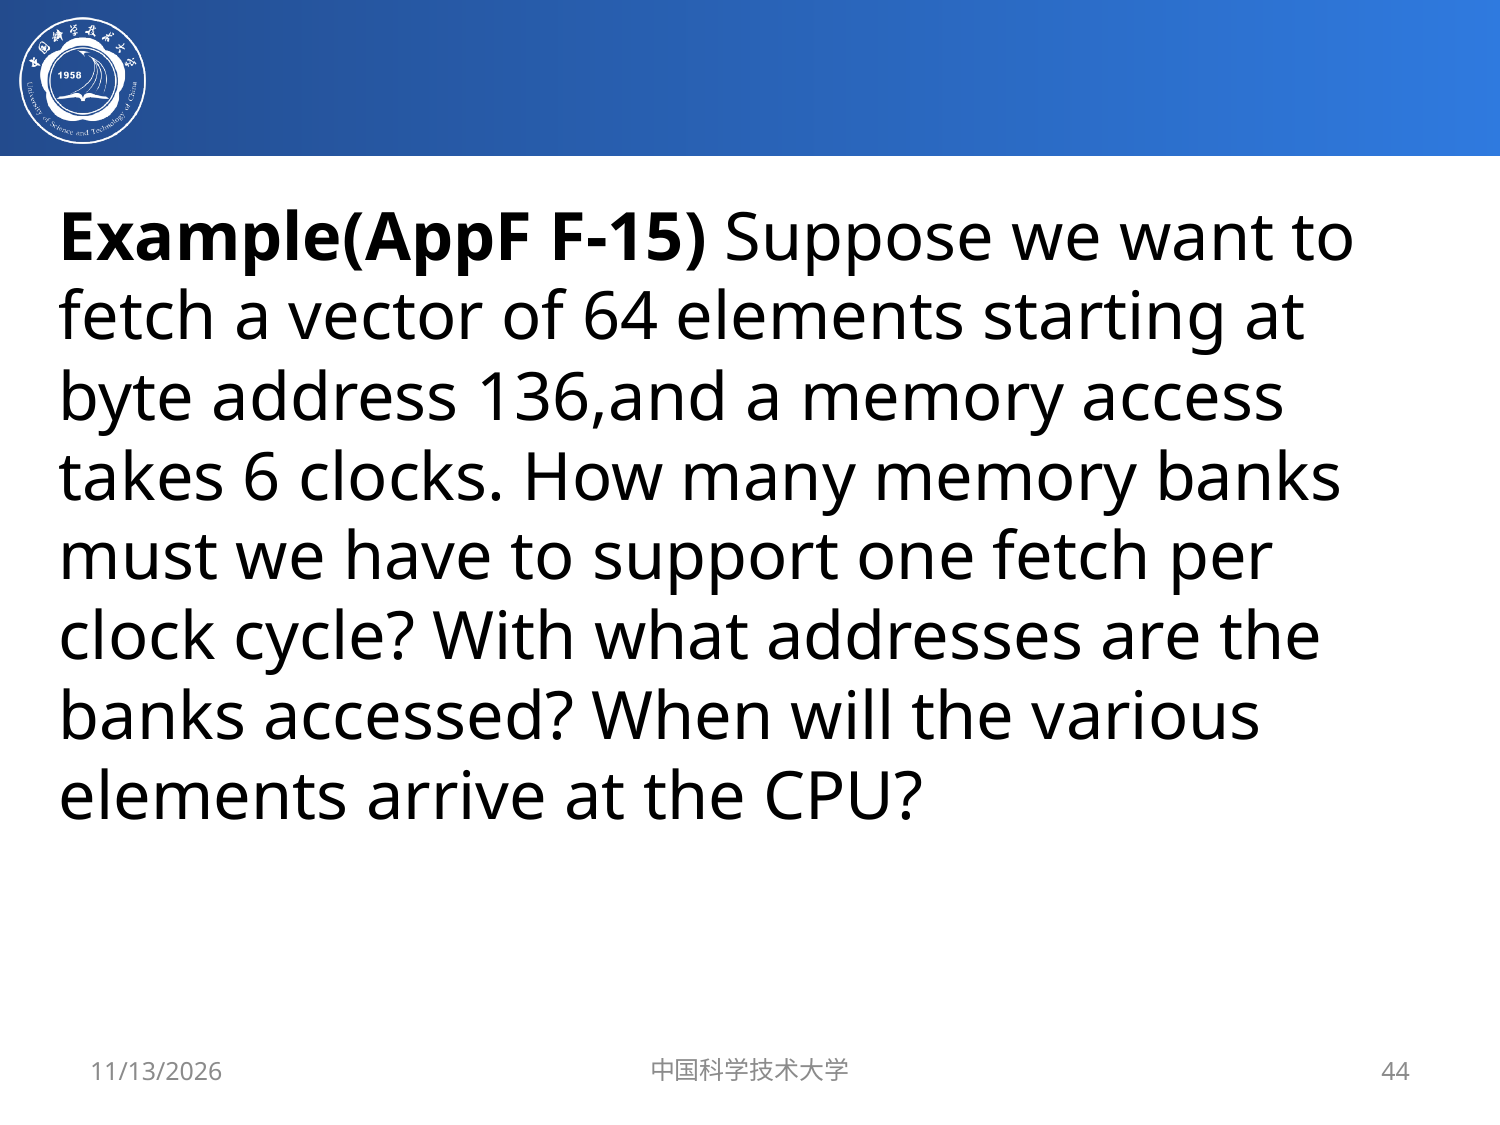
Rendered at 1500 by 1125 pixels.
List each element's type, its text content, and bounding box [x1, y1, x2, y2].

text_box Example(AppF F-15) Suppose we want to fetch a vector of 64 elements starting at byte address 136,and a memory access takes 6 clocks. How many memory banks must we have to support one fetch per clock cycle? With what addresses are the banks accessed? When will the various elements arrive at the CPU? [44, 186, 1451, 841]
picture [19, 17, 146, 144]
footer 中国科学技术大学 [512, 1042, 988, 1103]
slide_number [75, 1042, 425, 1103]
slide_number 44 [1074, 1042, 1425, 1103]
